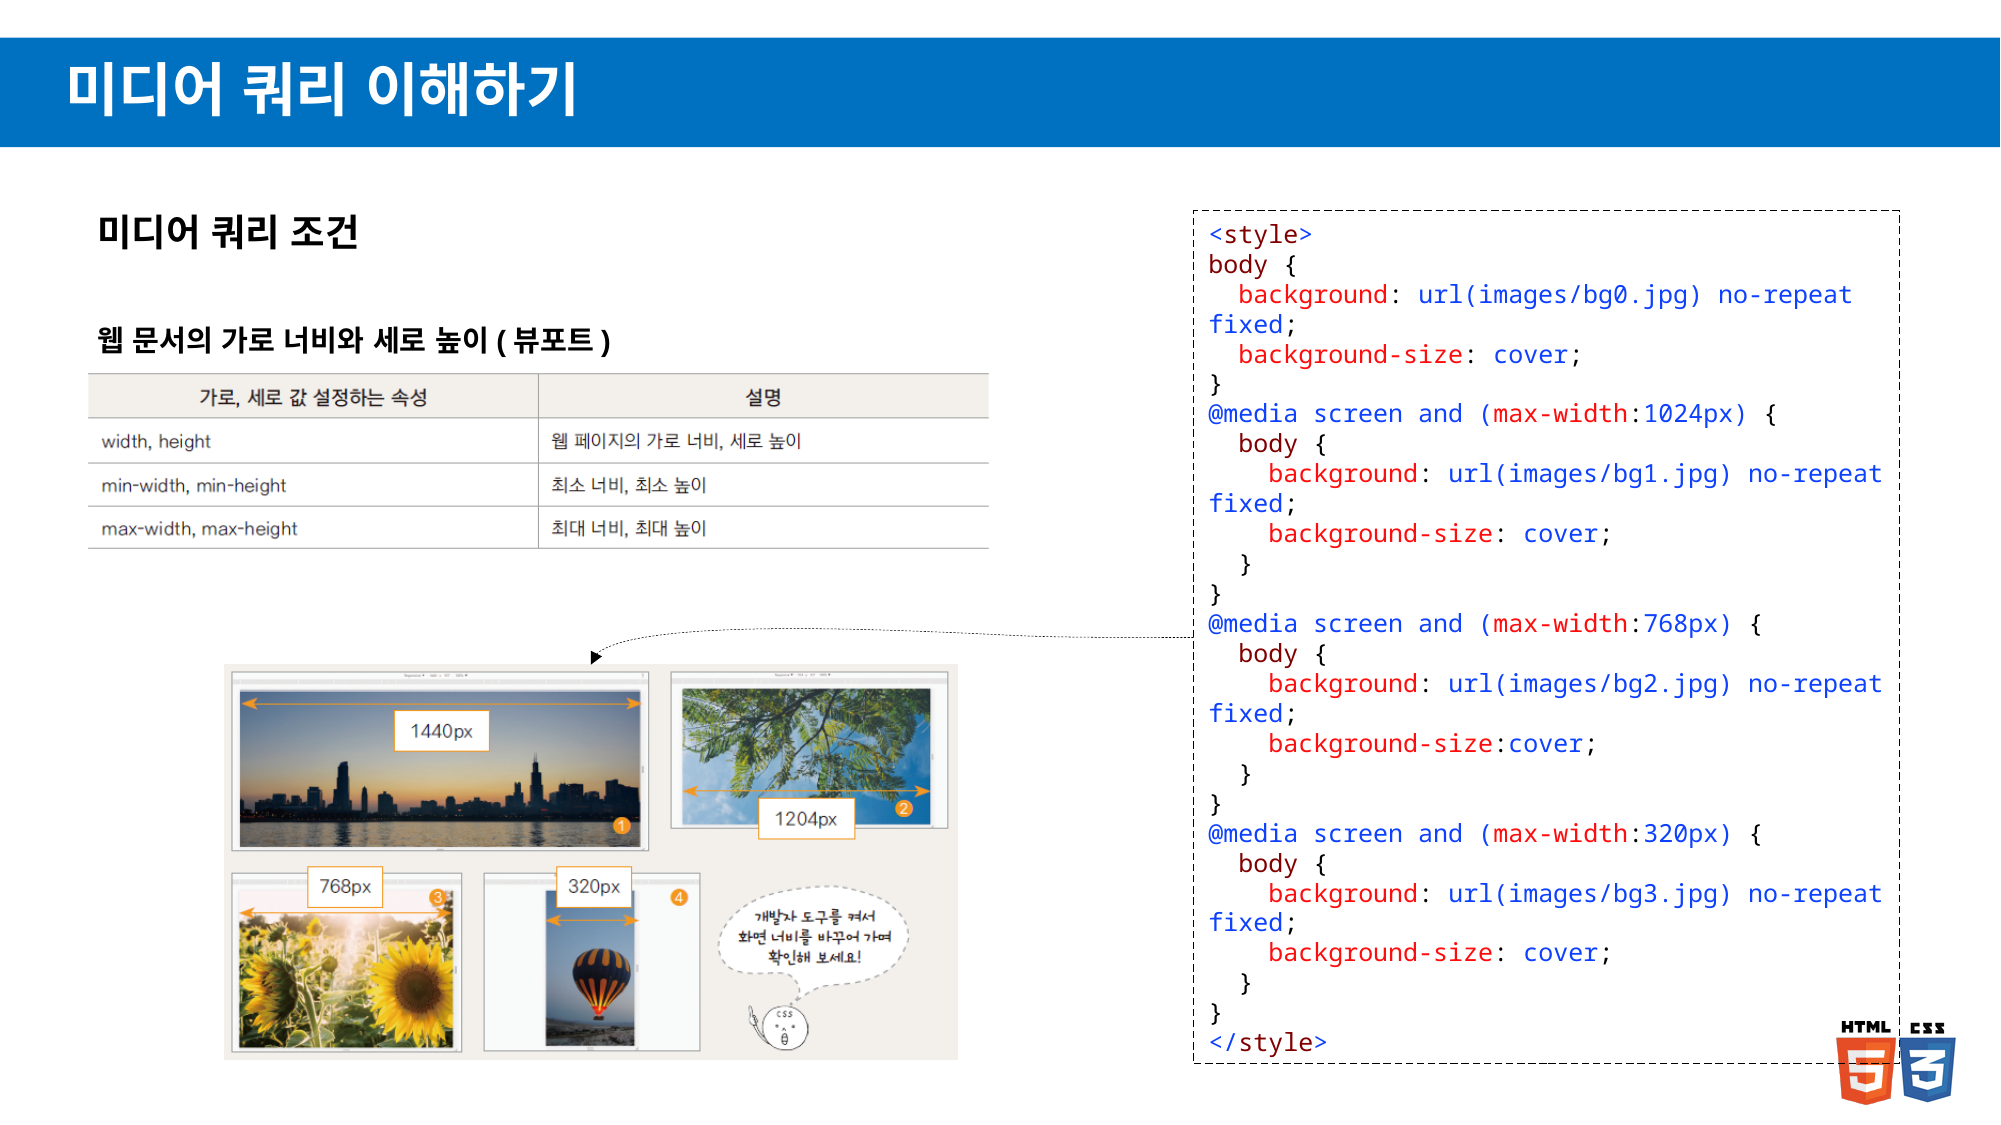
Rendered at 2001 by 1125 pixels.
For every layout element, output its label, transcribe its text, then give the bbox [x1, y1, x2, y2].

picture [224, 664, 958, 1060]
title 미디어 쿼리 이해하기 [50, 37, 1542, 148]
picture [82, 365, 997, 557]
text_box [590, 582, 1194, 665]
text_box 미디어 쿼리 조건 [82, 179, 519, 262]
picture [1824, 1019, 1959, 1105]
text_box 웹 문서의 가로 너비와 세로 높이(뷰포트) [82, 297, 756, 365]
text_box <style> body { background: url(images/bg0.jpg) no-repeat fixed; background-size: cover; } @media screen and (max-width:1024px) { body { background: url(images/bg1.jpg) no-repeat fixed; background-size: cover; } } @media screen and (max-width:768px) { body { background: url(images/bg2.jpg) no-repeat fixed; background-size:cover; } } @media screen and (max-width:320px) { body { background: url(images/bg3.jpg) no-repeat fixed; background-size: cover; } } </style> [1193, 210, 1900, 1064]
